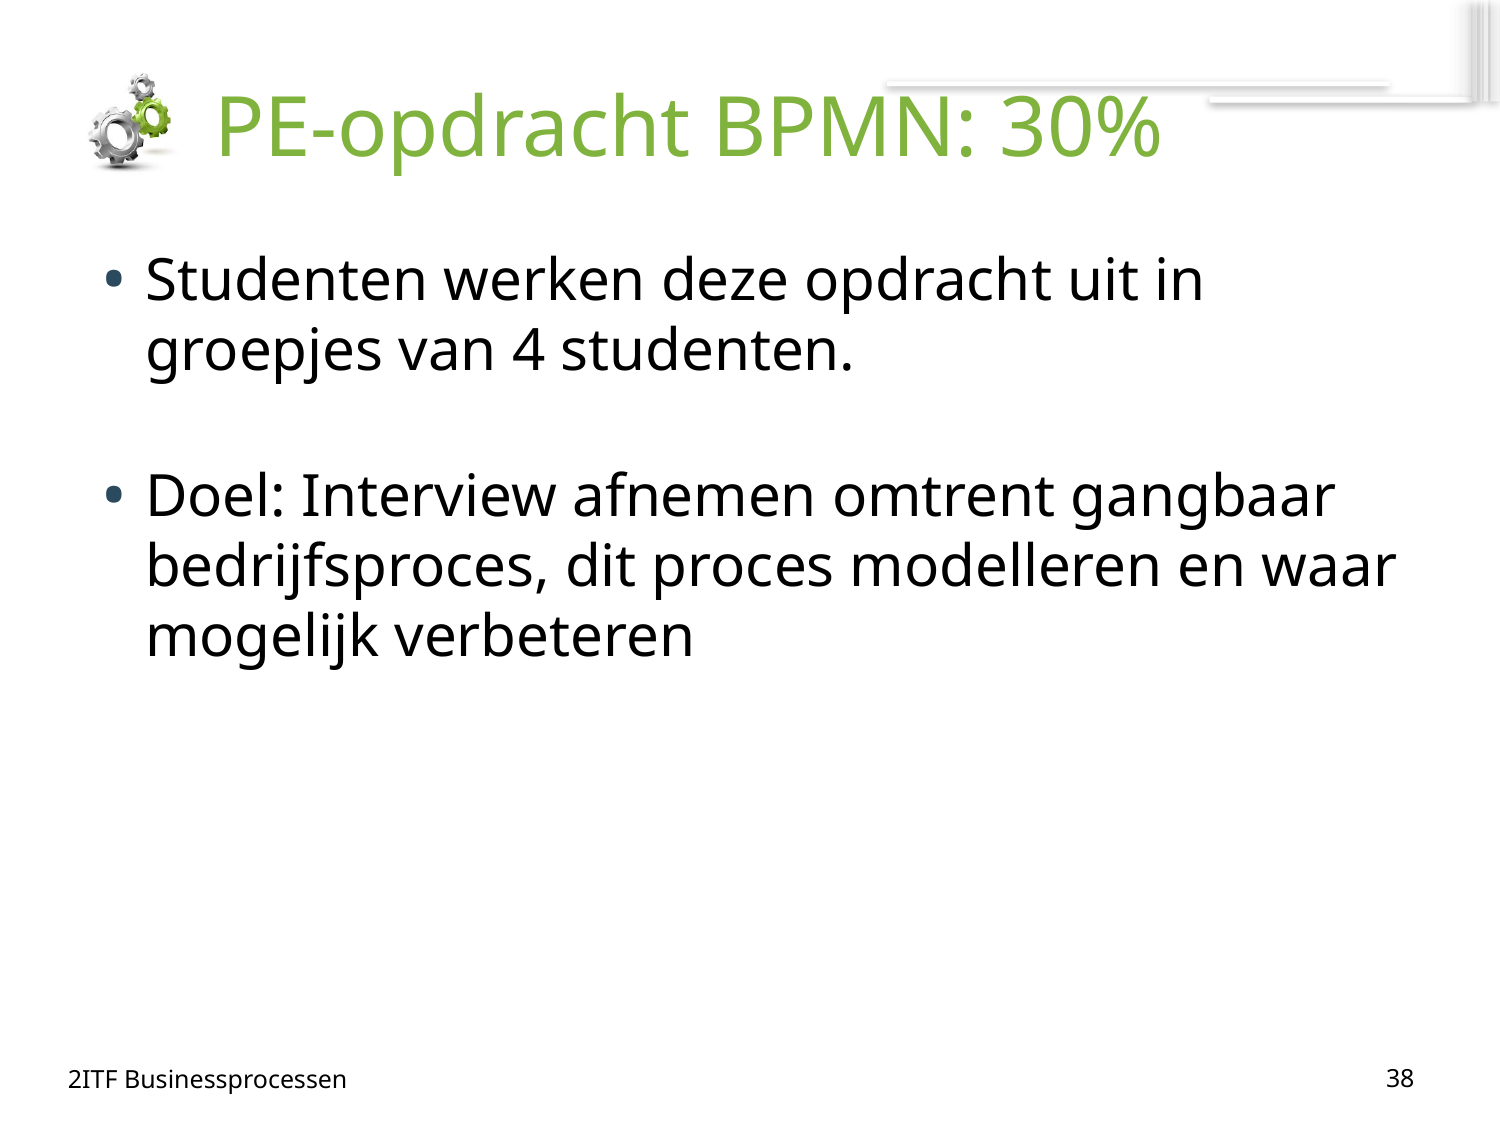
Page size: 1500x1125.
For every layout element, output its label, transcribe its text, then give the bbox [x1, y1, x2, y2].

picture [78, 69, 186, 176]
list Studenten werken deze opdracht uit in groepjes van 4 studenten. Doel: Interview afnemen omtrent gangbaar bedrijfsproces, dit proces modelleren en waar mogelijk verbeteren [70, 234, 1421, 1055]
title PE-opdracht BPMN: 30% [199, 35, 1421, 211]
slide_number 38 [1371, 1054, 1497, 1115]
